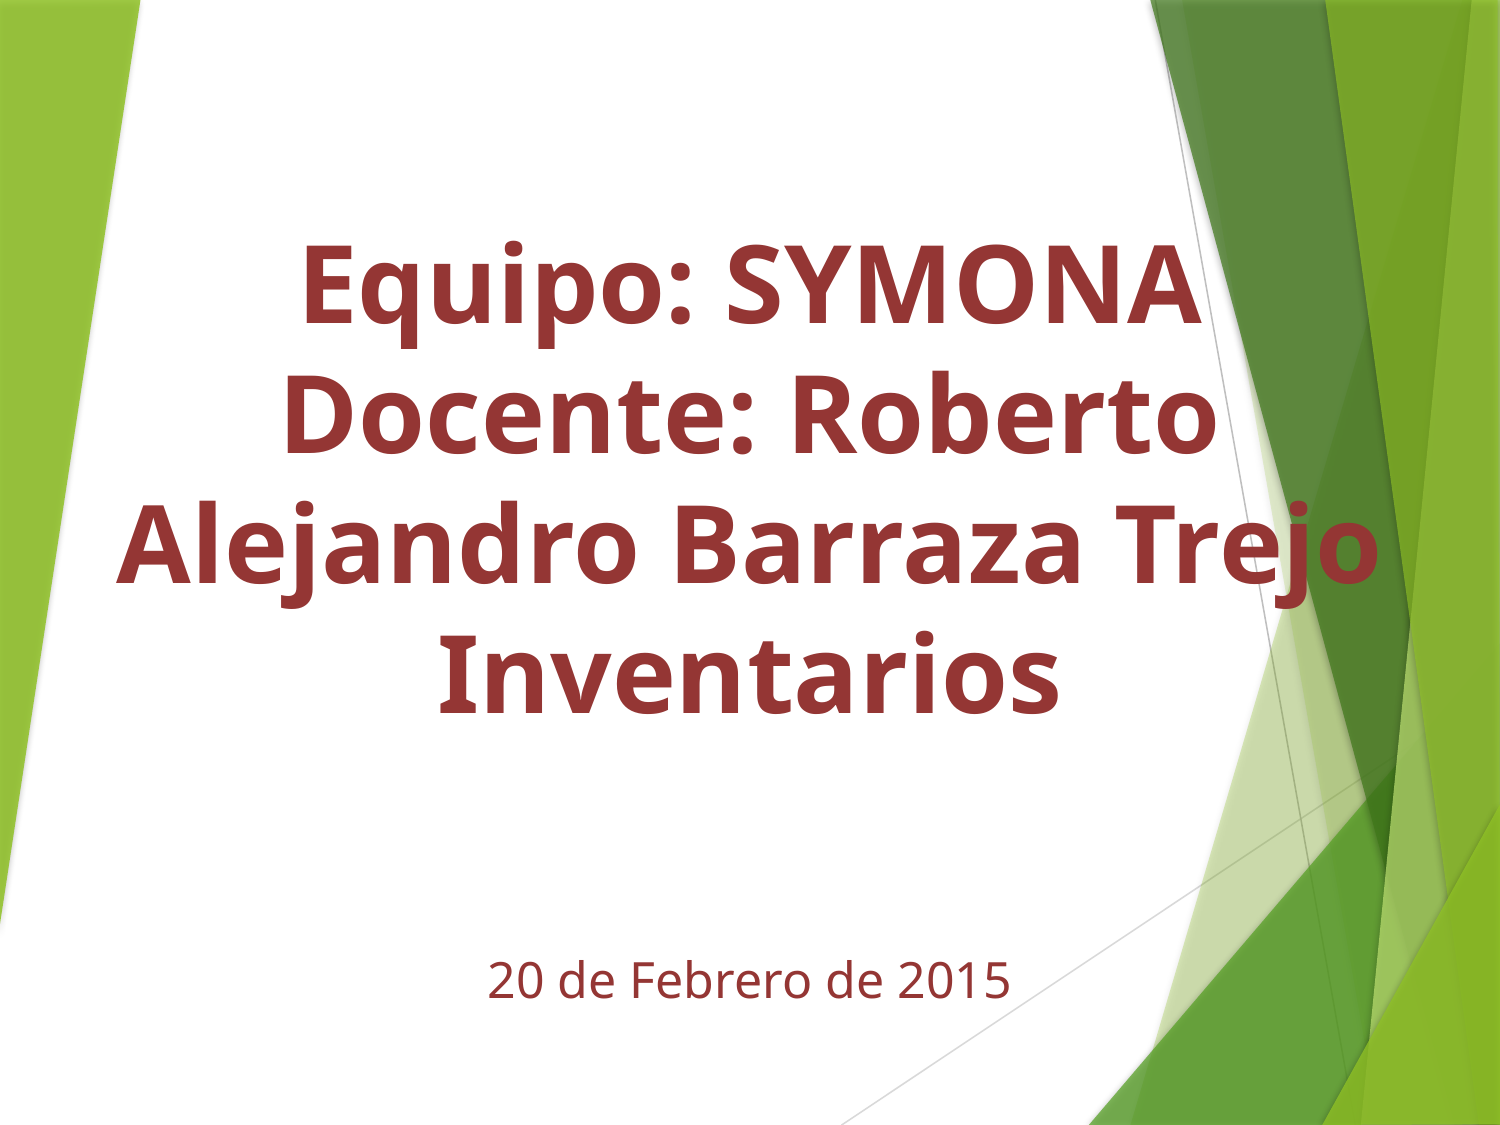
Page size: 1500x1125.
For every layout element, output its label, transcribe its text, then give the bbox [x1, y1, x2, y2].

text_box 20 de Febrero de 2015 [0, 913, 1500, 1043]
text_box Equipo: SYMONA Docente: Roberto Alejandro Barraza Trejo Inventarios [17, 208, 1483, 743]
